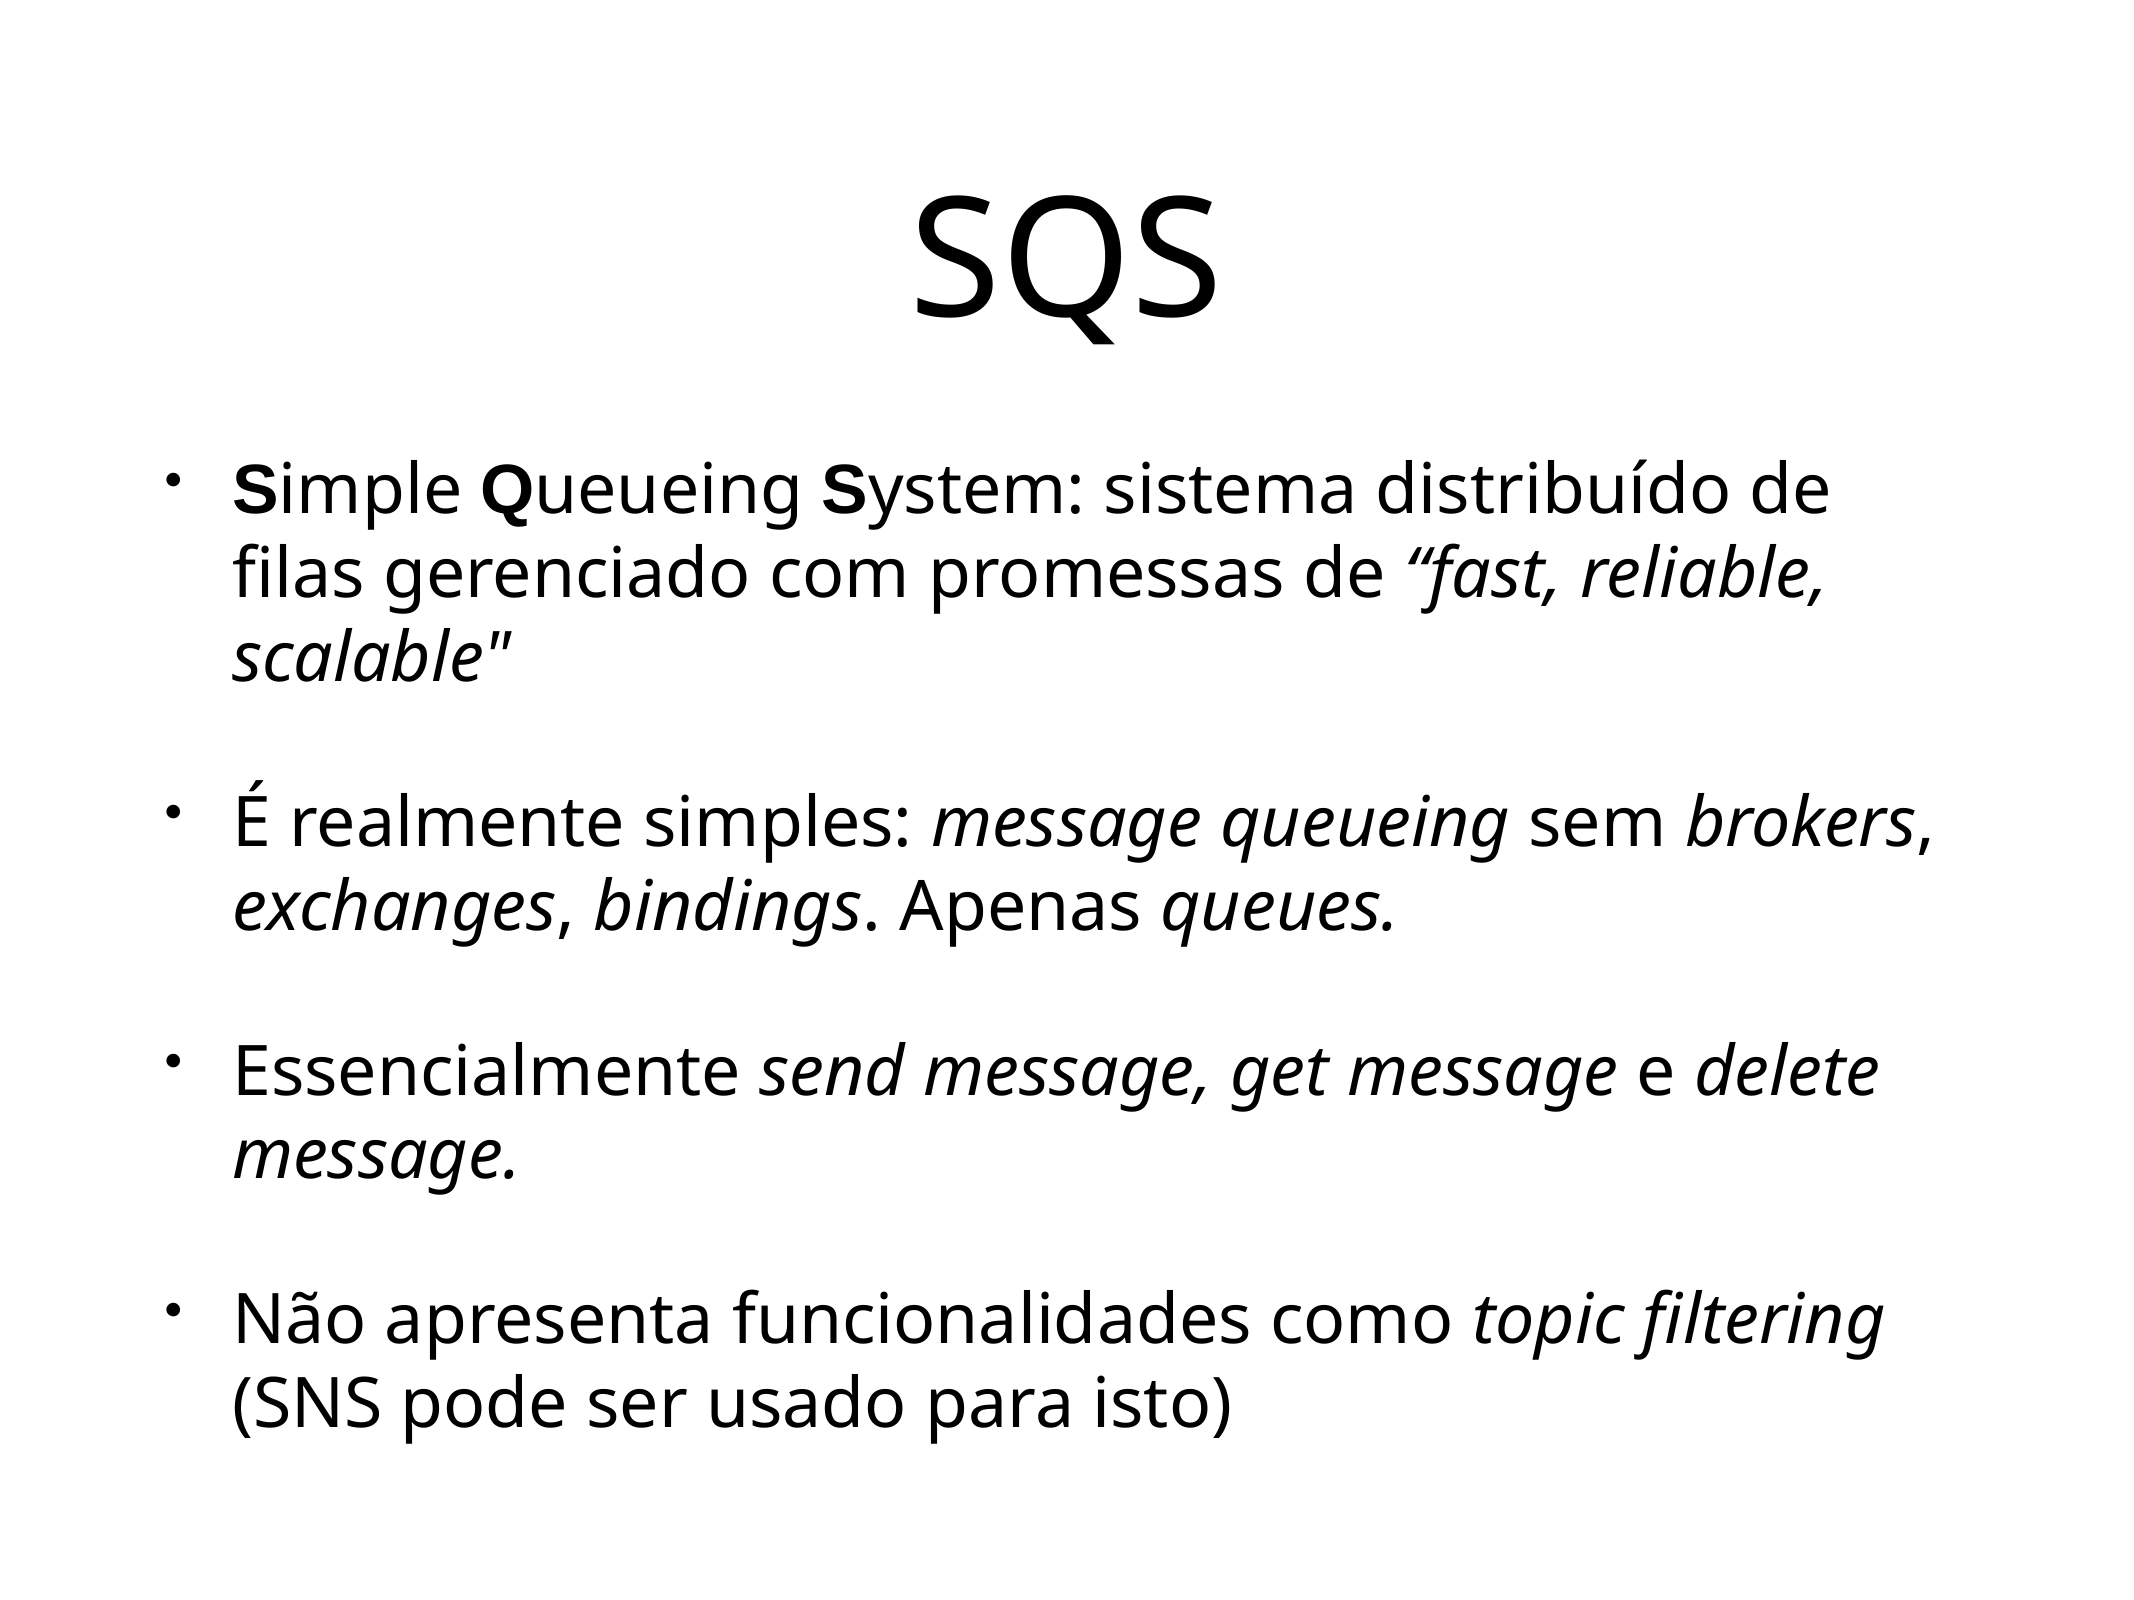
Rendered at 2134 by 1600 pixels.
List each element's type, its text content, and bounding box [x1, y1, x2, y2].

list Simple Queueing System: sistema distribuído de filas gerenciado com promessas de “fast, reliable, scalable" É realmente simples: message queueing sem brokers, exchanges, bindings. Apenas queues. Essencialmente send message, get message e delete message. Não apresenta funcionalidades como topic filtering (SNS pode ser usado para isto) [155, 426, 1978, 1459]
title SQS [155, 72, 1978, 426]
